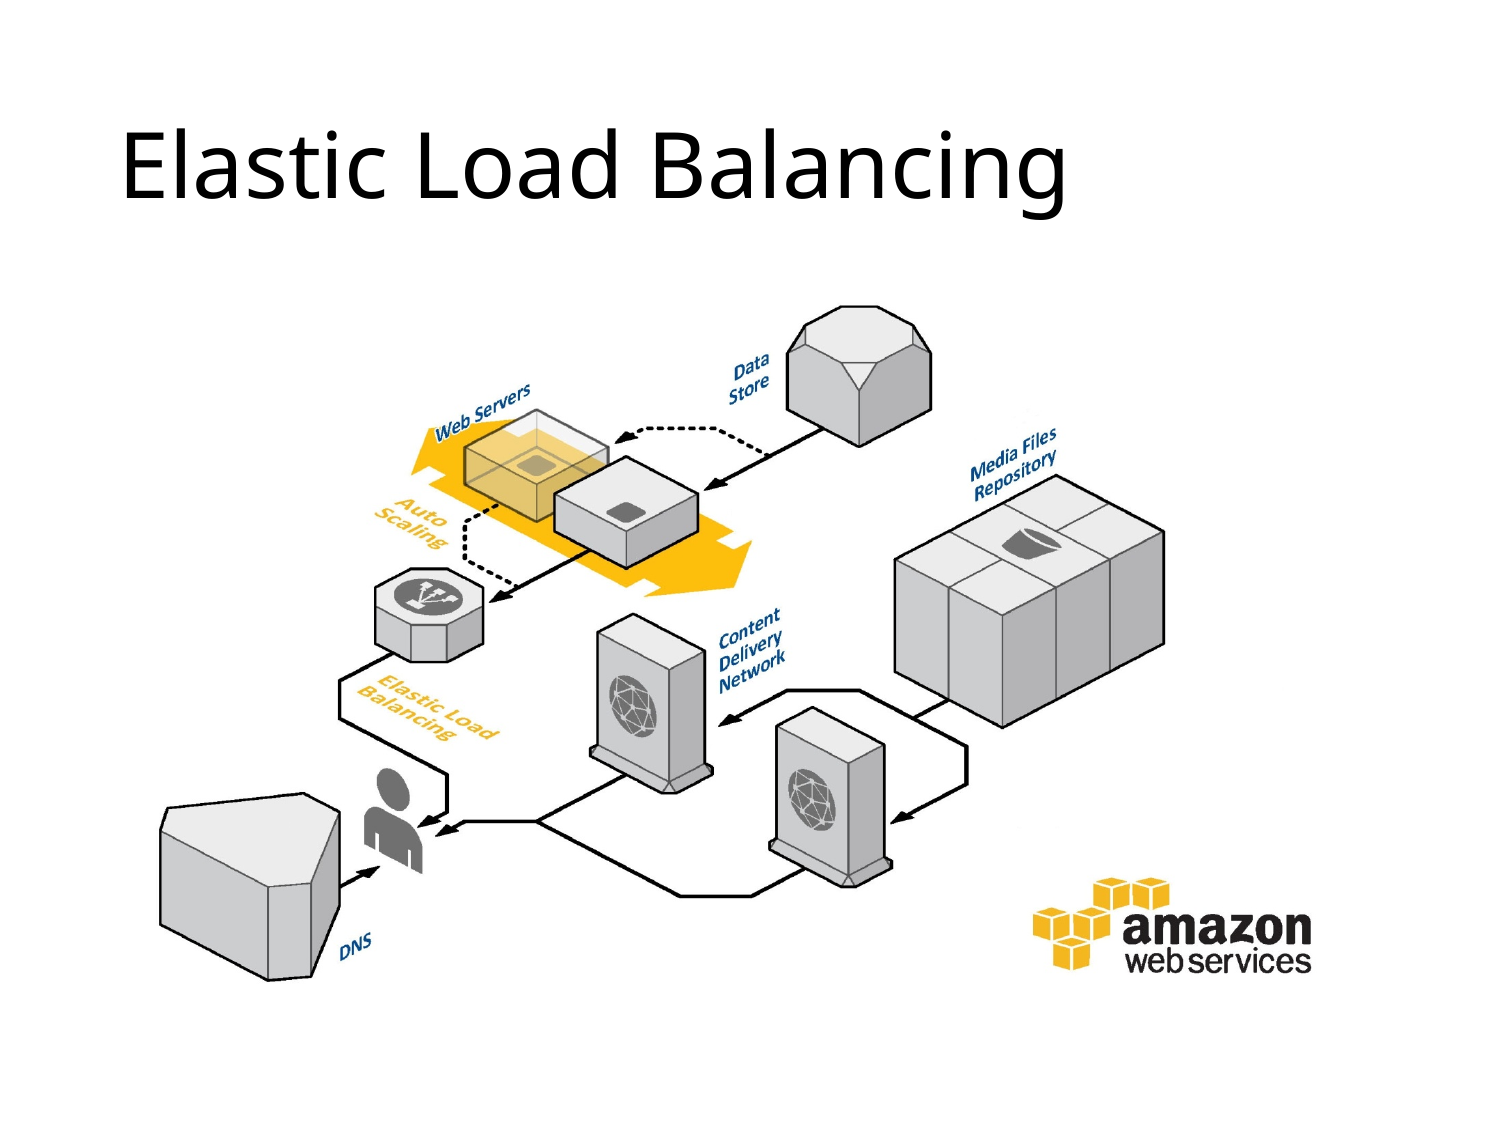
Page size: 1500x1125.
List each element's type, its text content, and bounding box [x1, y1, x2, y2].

title Elastic Load Balancing [103, 59, 1397, 230]
picture [93, 230, 1407, 1050]
